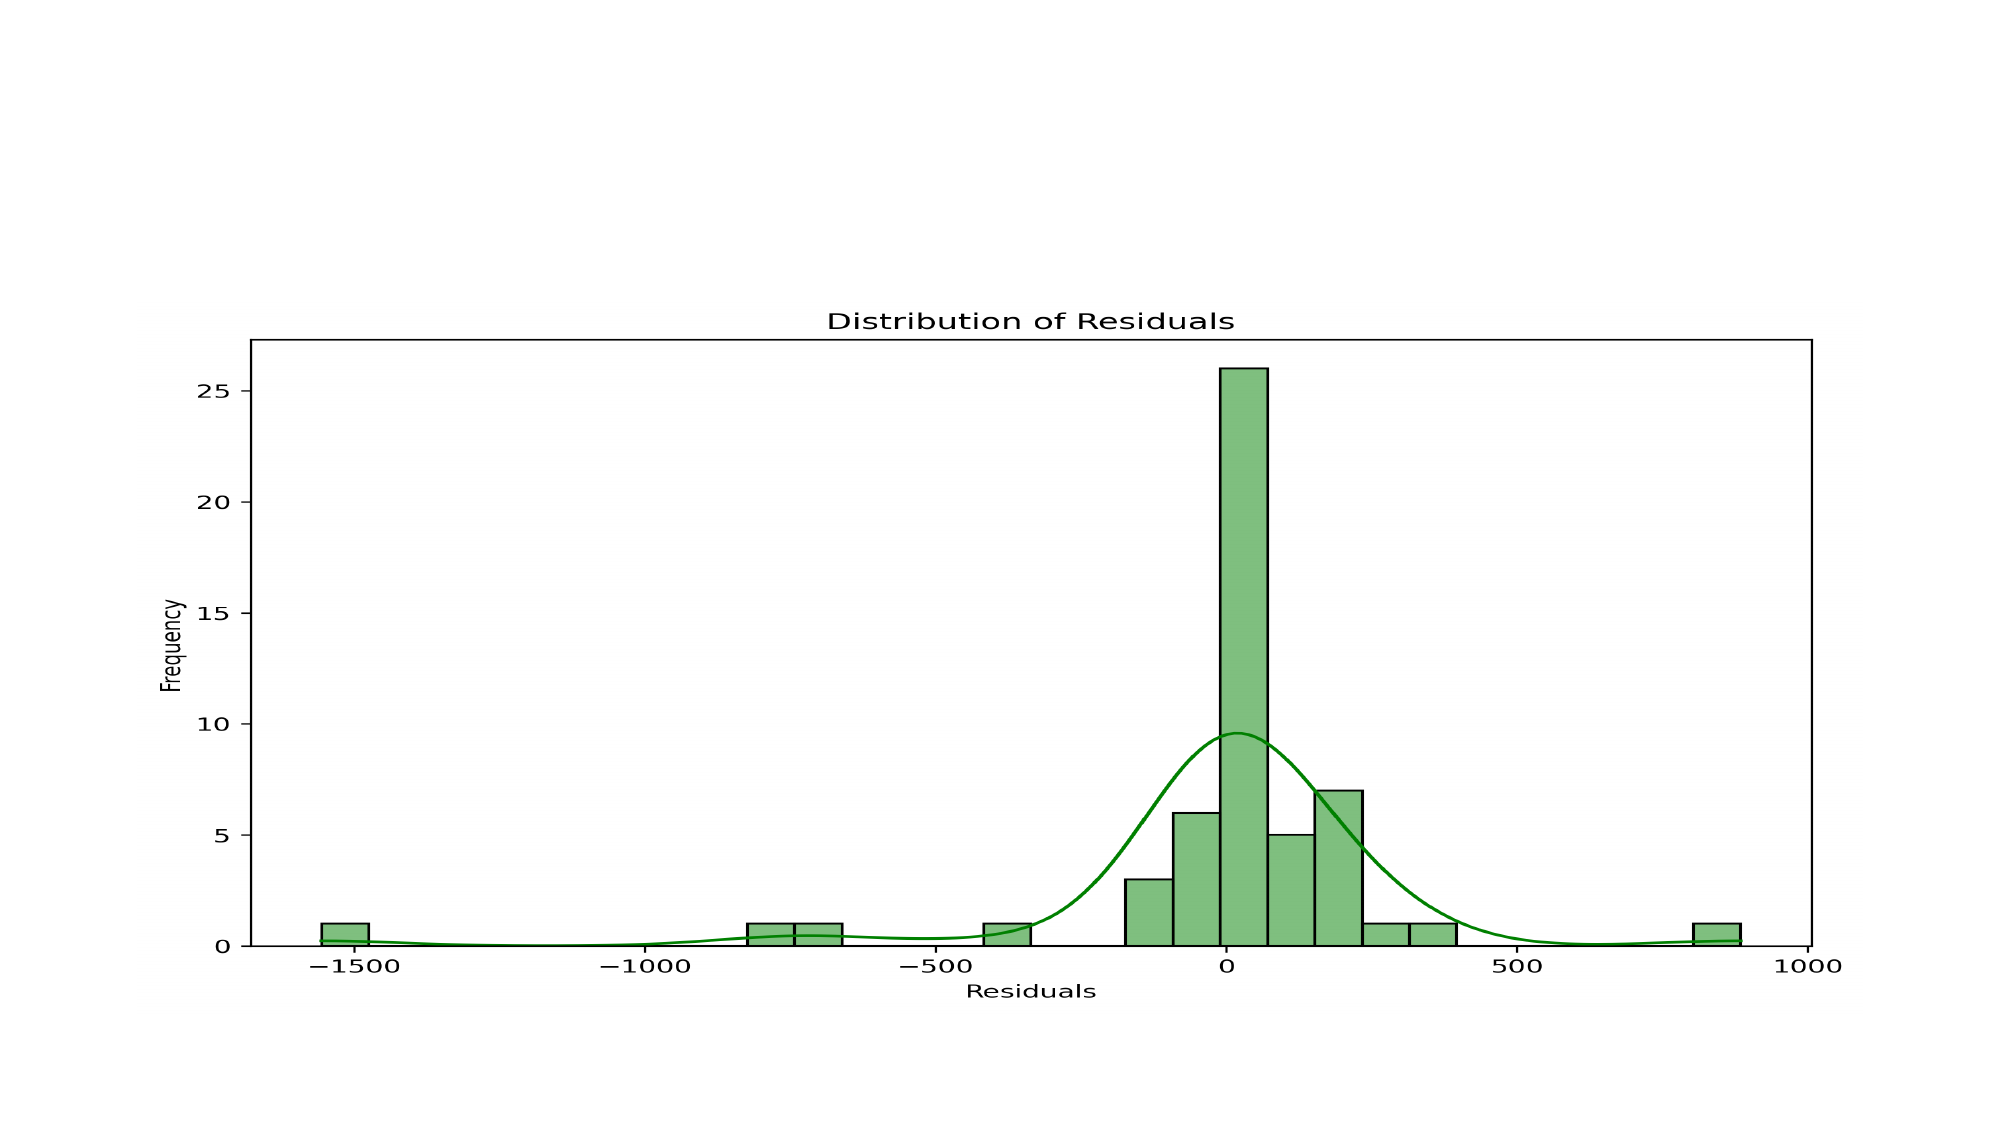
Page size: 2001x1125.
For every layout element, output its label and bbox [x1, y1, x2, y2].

list [137, 299, 1863, 1014]
